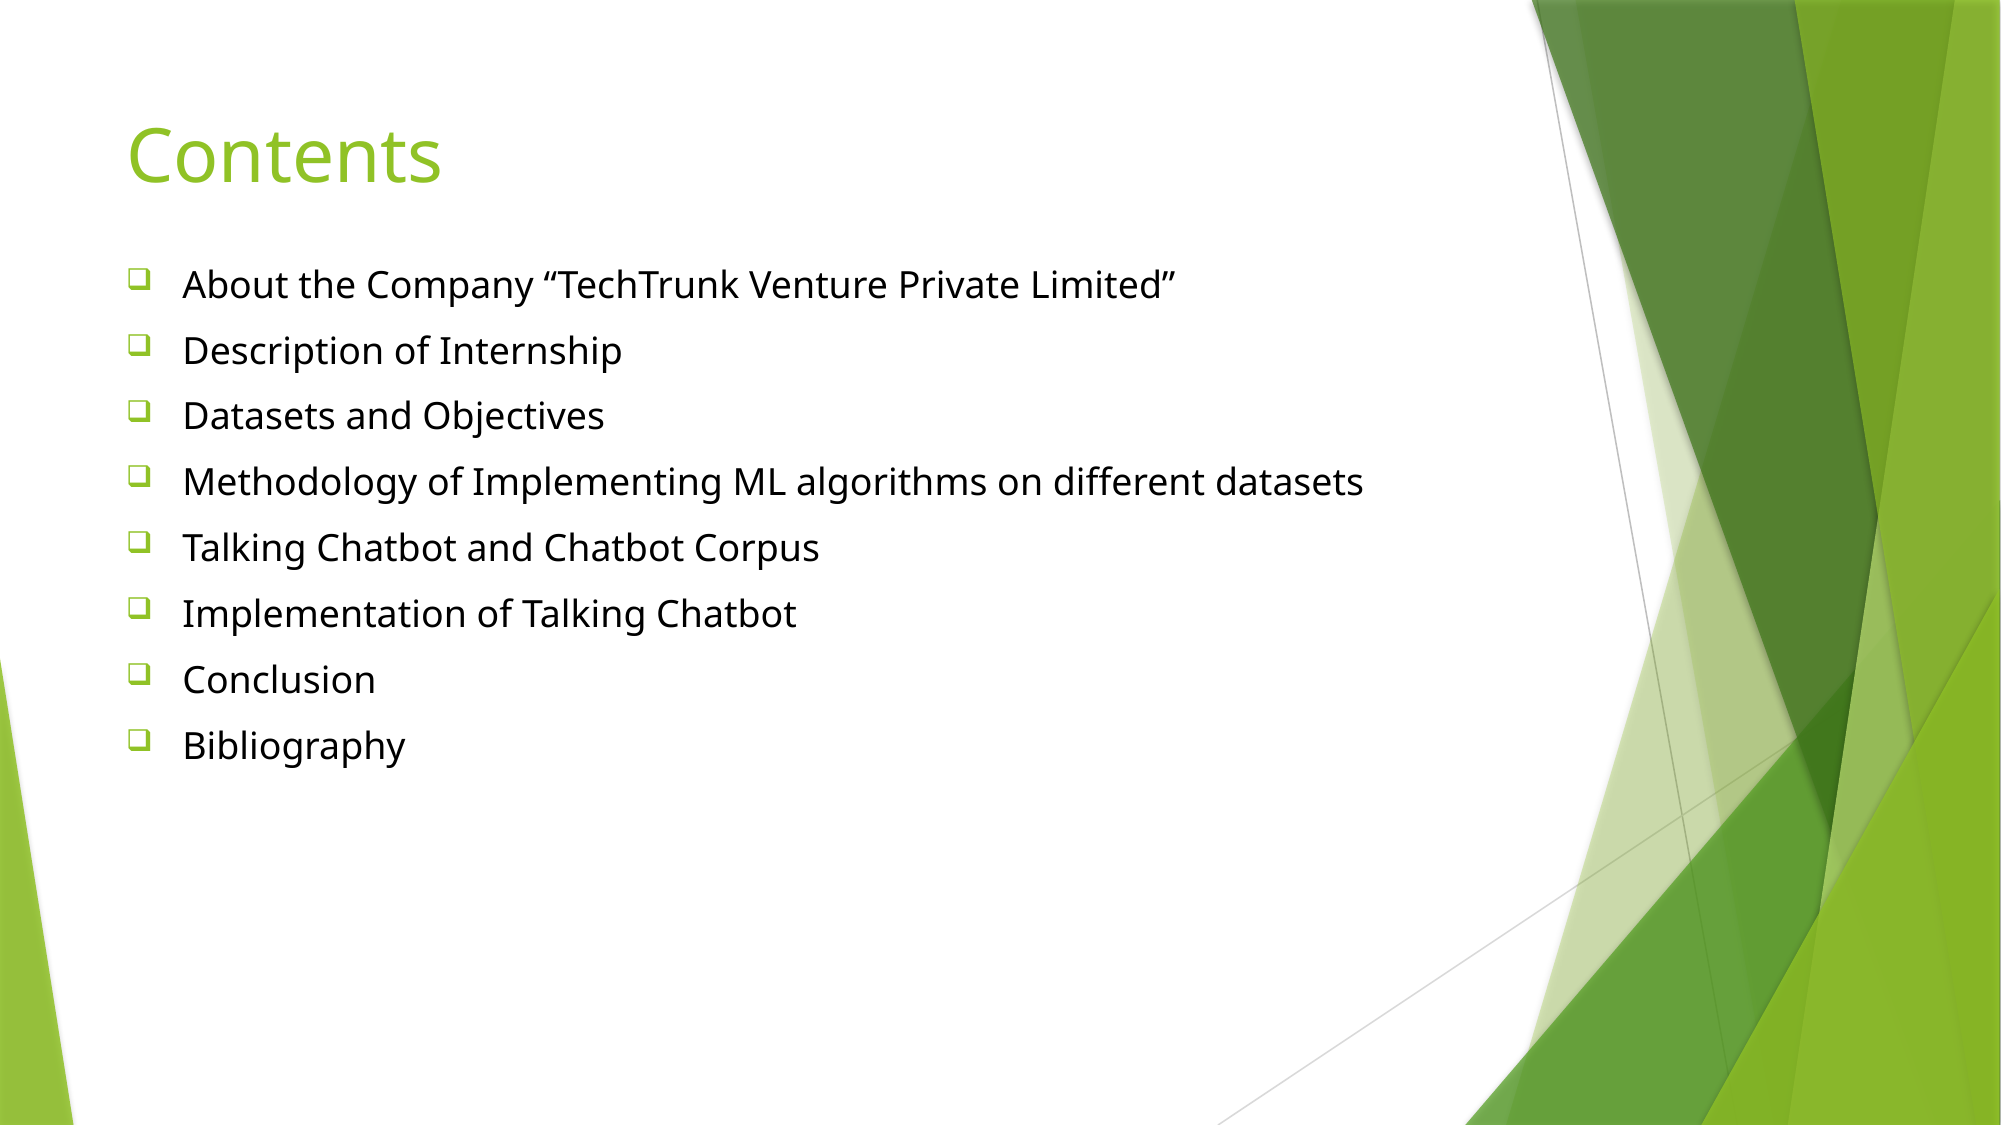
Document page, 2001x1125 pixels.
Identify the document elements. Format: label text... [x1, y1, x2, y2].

title Contents [111, 99, 1522, 221]
list About the Company “TechTrunk Venture Private Limited” Description of Internship Datasets and Objectives Methodology of Implementing ML algorithms on different datasets Talking Chatbot and Chatbot Corpus Implementation of Talking Chatbot Conclusion Bibliography [111, 253, 1522, 990]
